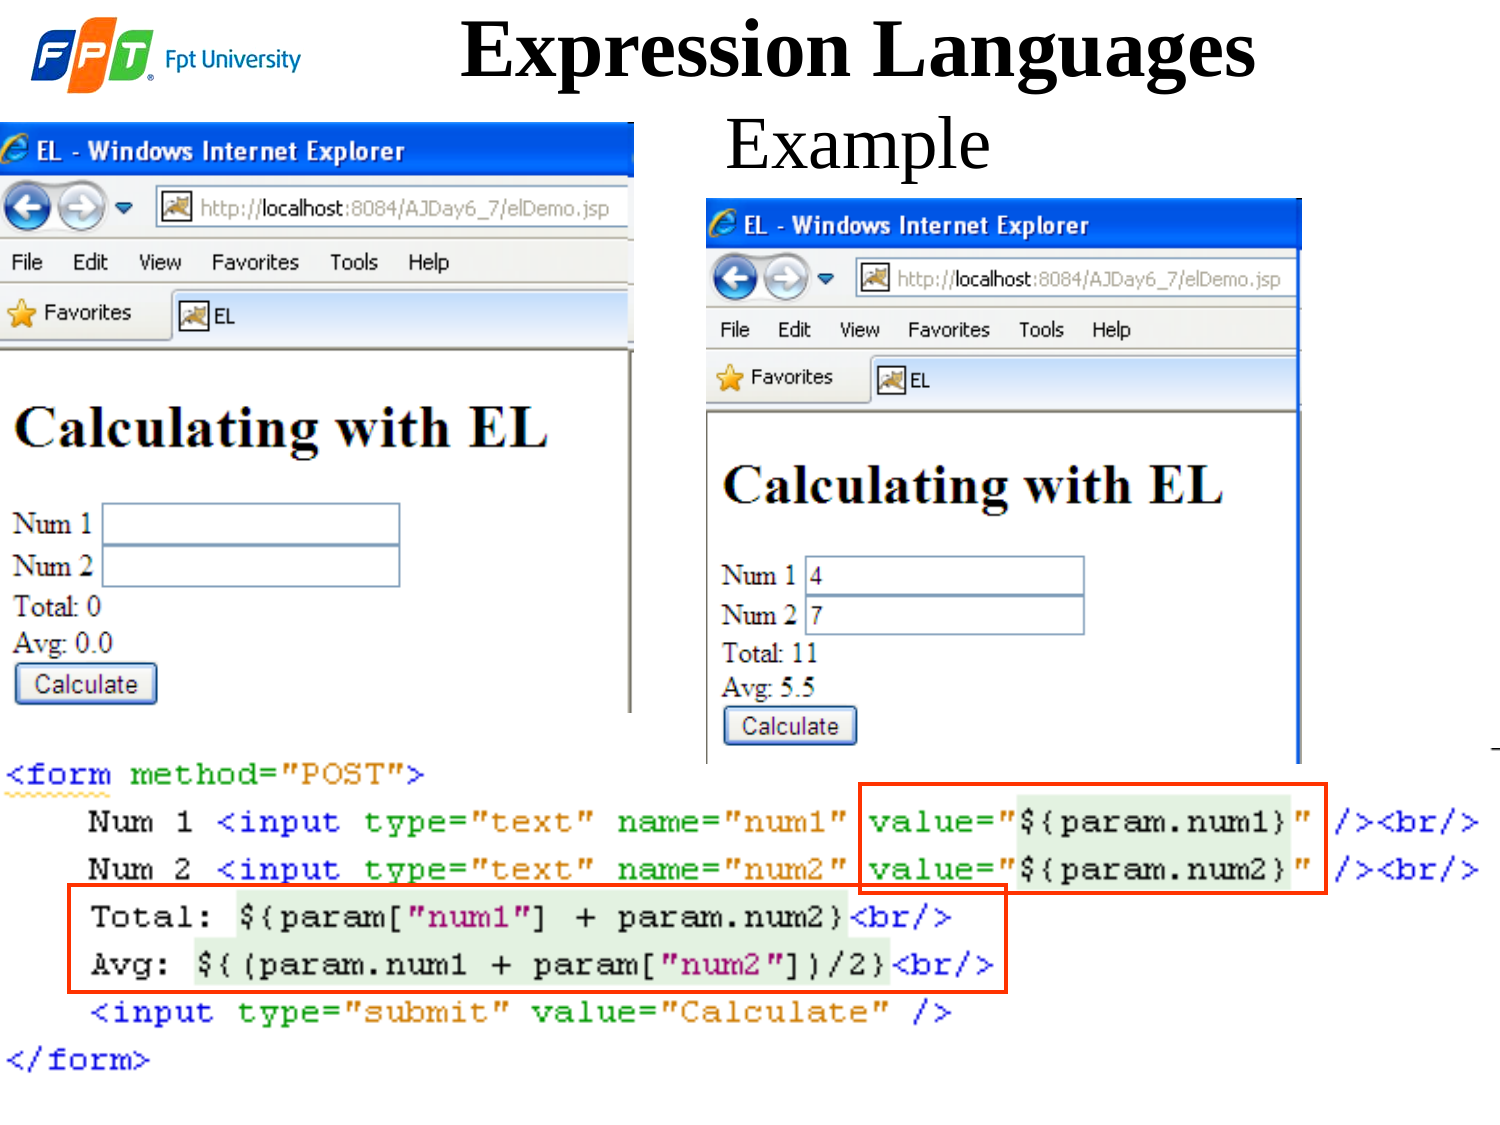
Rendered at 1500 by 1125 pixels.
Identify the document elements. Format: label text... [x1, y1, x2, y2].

picture [0, 198, 1500, 1081]
title Expression Languages Example [217, 0, 1500, 177]
picture [0, 0, 634, 714]
